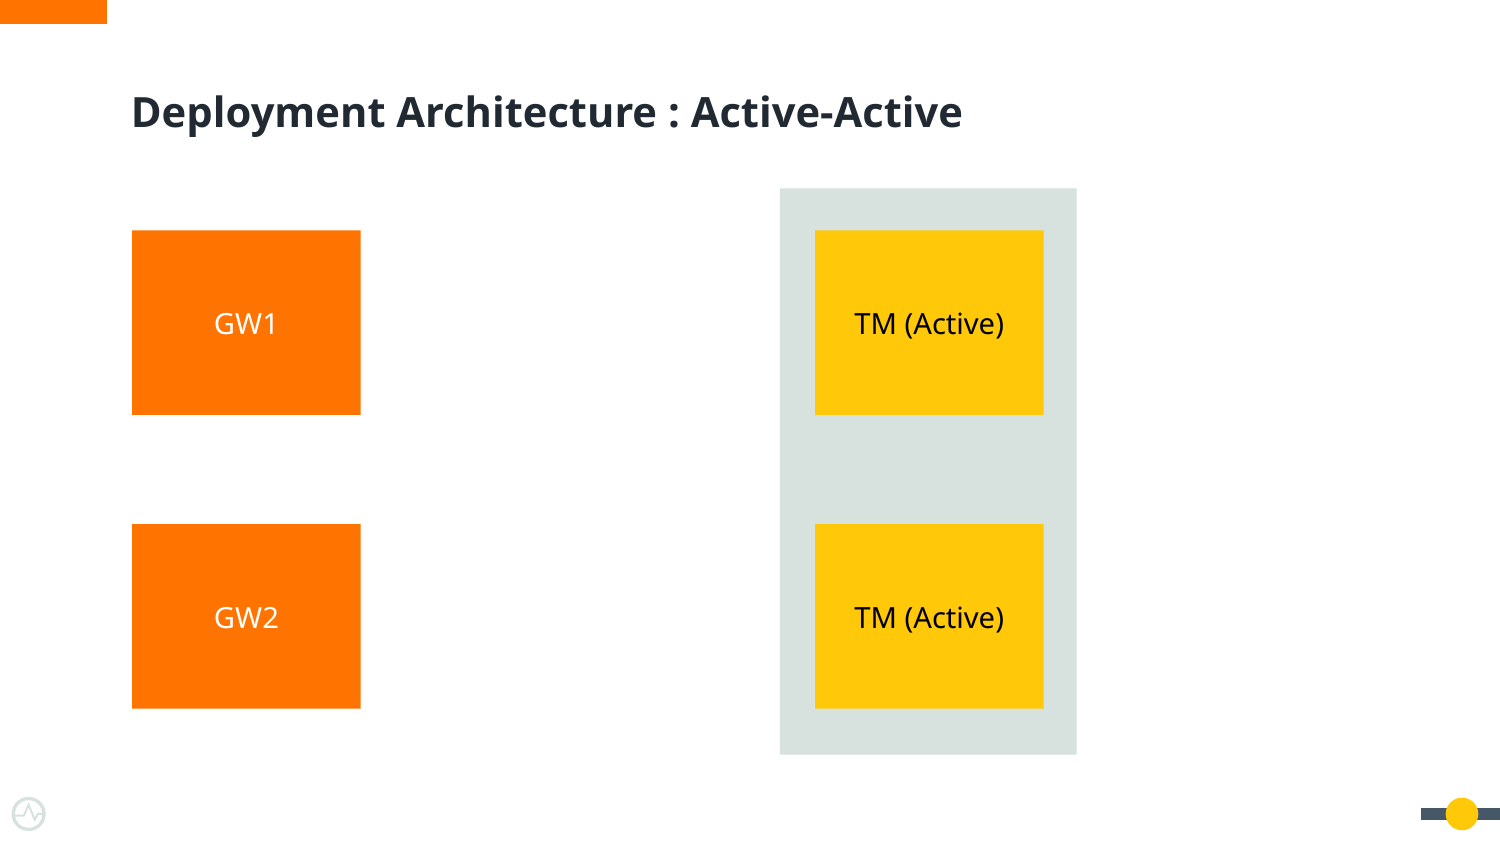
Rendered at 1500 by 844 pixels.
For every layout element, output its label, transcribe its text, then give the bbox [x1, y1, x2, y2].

text_box GW2 [132, 524, 361, 709]
text_box GW1 [132, 230, 361, 415]
text_box [779, 188, 1077, 755]
text_box TM (Active) [815, 524, 1044, 709]
title Deployment Architecture : Active-Active [115, 74, 1393, 147]
text_box TM (Active) [815, 230, 1044, 415]
